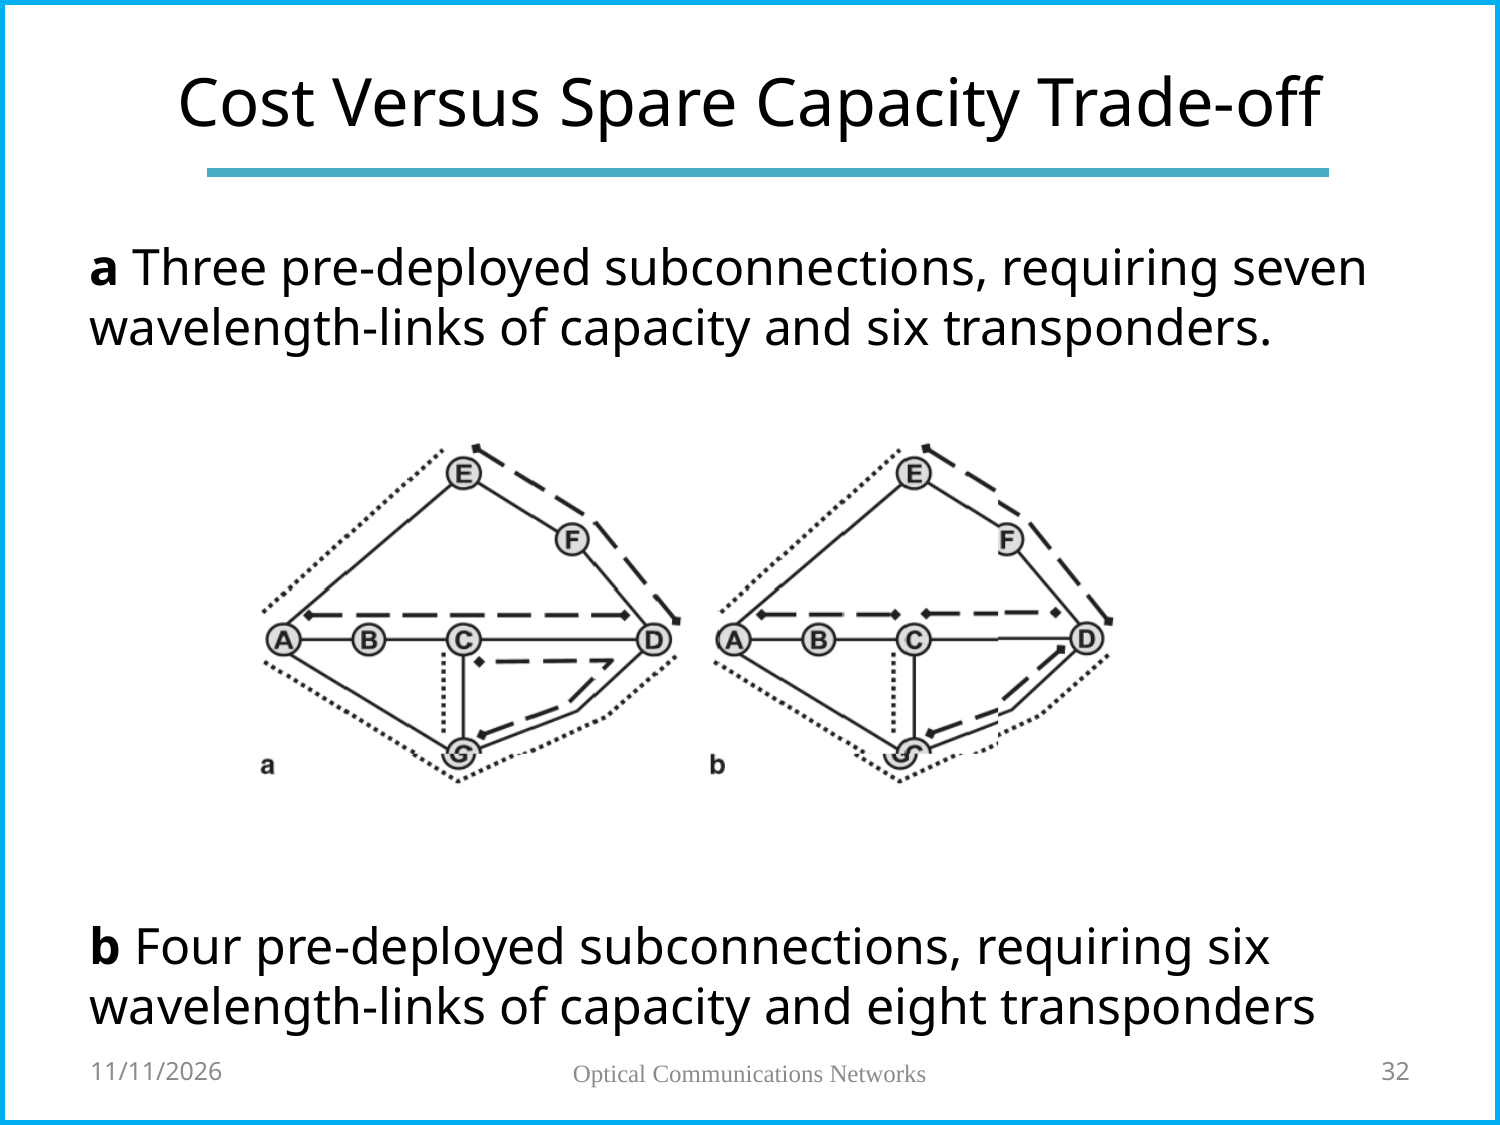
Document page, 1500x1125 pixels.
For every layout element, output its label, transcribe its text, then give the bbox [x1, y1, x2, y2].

slide_number 32 [1074, 1043, 1425, 1103]
title Cost Versus Spare Capacity Trade-off [75, 45, 1425, 154]
text_box a Three pre-deployed subconnections, requiring seven wavelength-links of capacity and six transponders. b Four pre-deployed subconnections, requiring six wavelength-links of capacity and eight transponders [74, 188, 1469, 1043]
footer Optical Communications Networks [512, 1043, 988, 1103]
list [196, 432, 1195, 795]
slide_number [75, 1043, 425, 1103]
